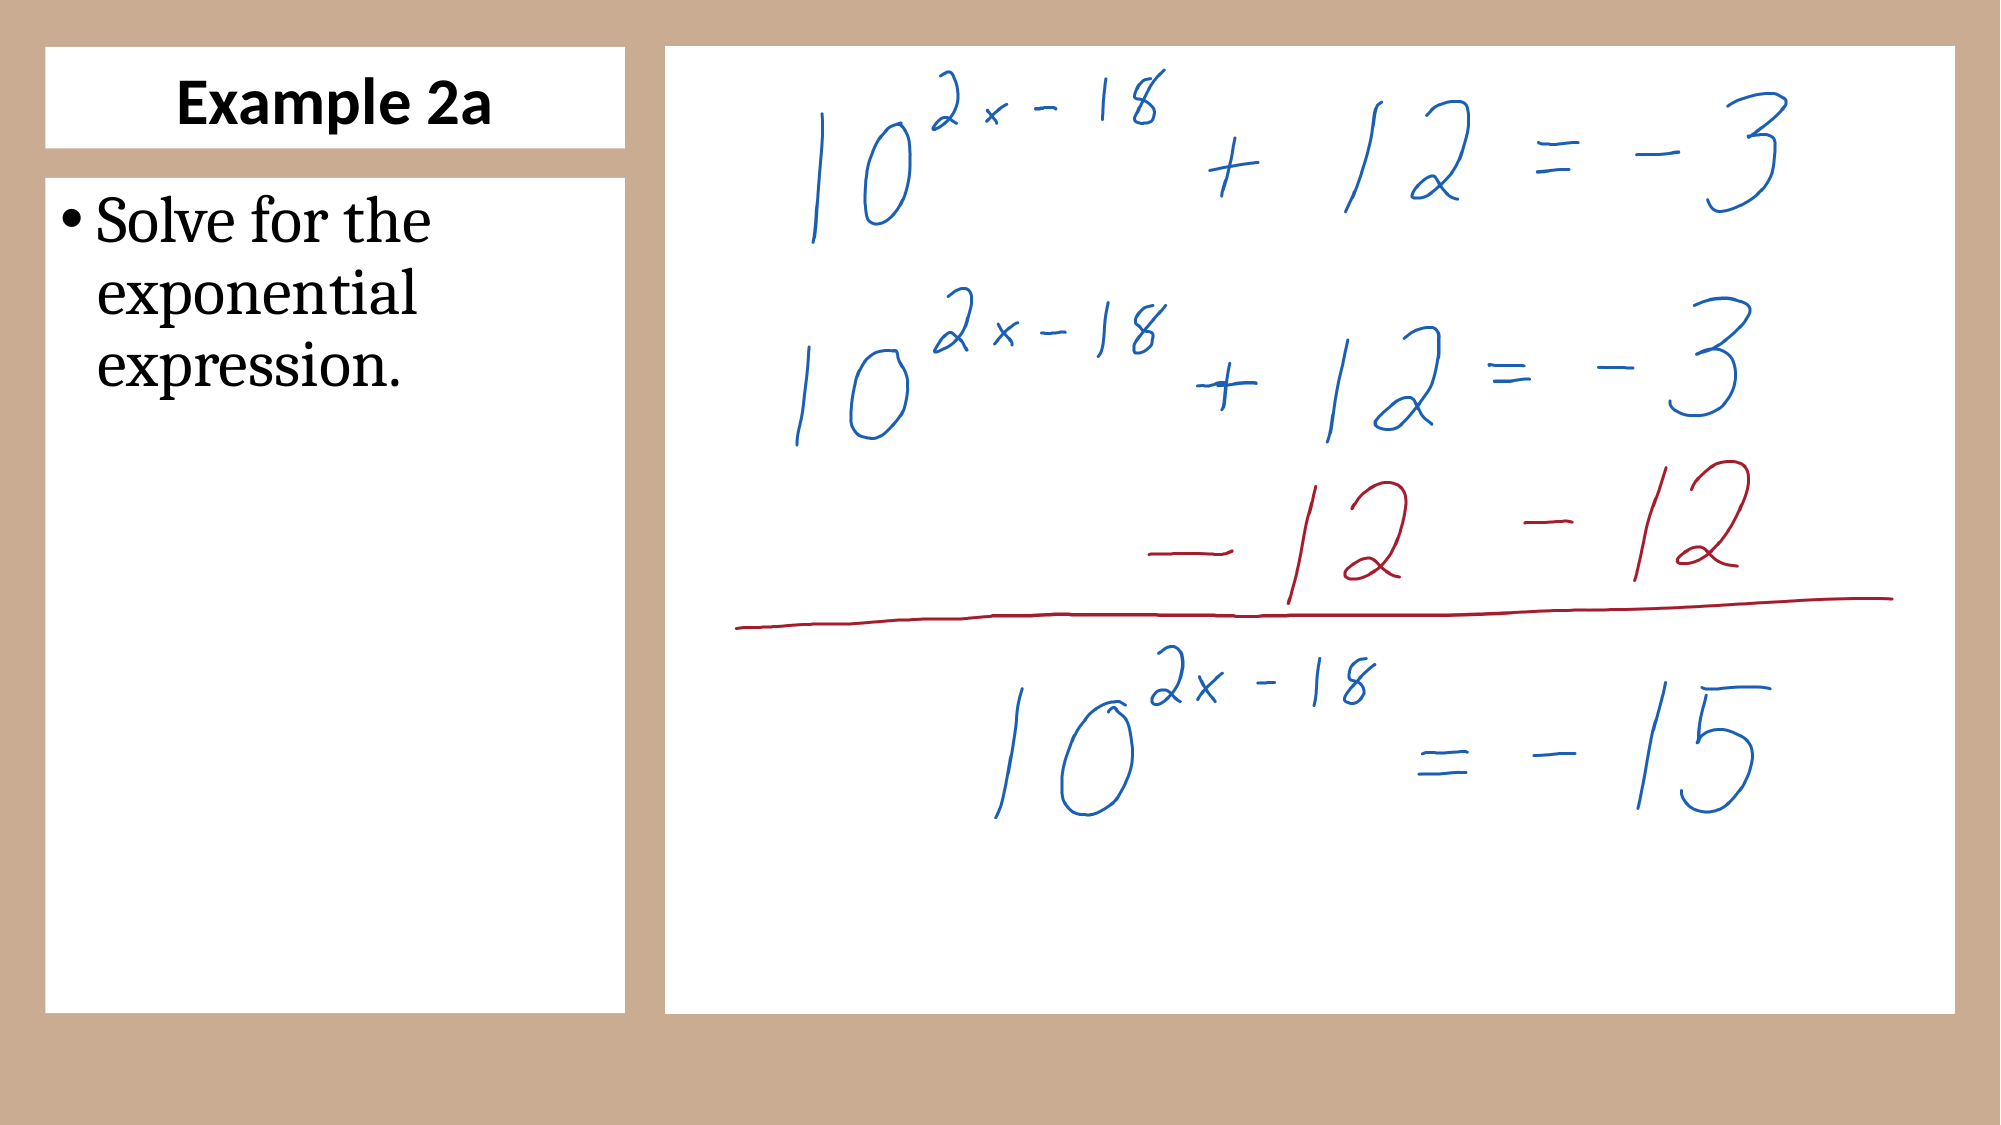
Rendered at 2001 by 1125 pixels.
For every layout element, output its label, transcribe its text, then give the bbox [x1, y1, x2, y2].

title Example 2a [45, 46, 625, 149]
list Solve for the exponential expression. [45, 177, 625, 1014]
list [665, 46, 1956, 1014]
